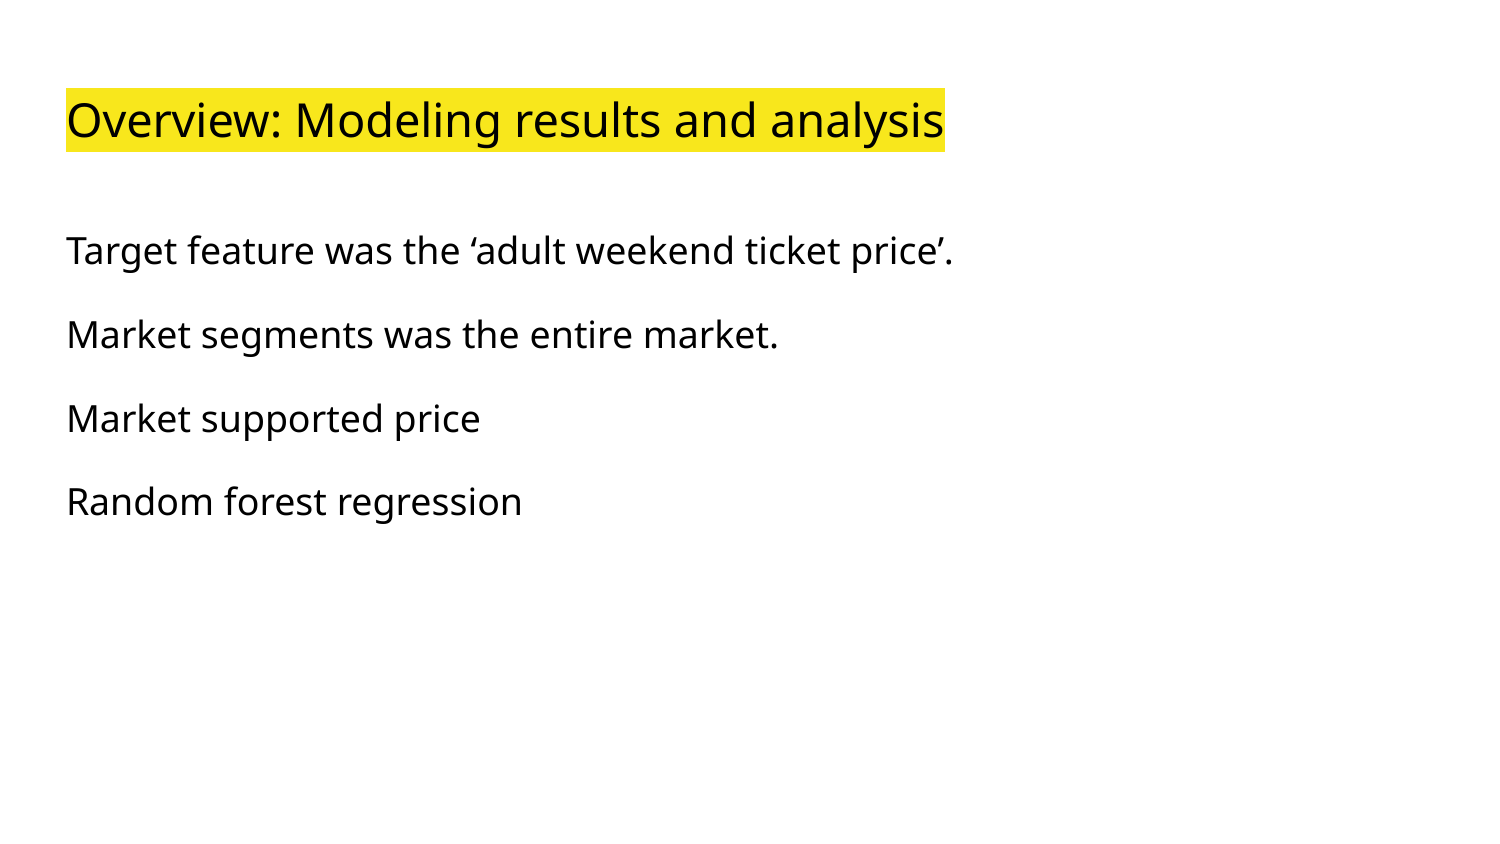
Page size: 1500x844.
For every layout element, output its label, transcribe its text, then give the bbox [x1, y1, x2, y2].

title Overview: Modeling results and analysis [51, 72, 1449, 167]
list Target feature was the ‘adult weekend ticket price’. Market segments was the entire market. Market supported price Random forest regression [51, 202, 1449, 750]
